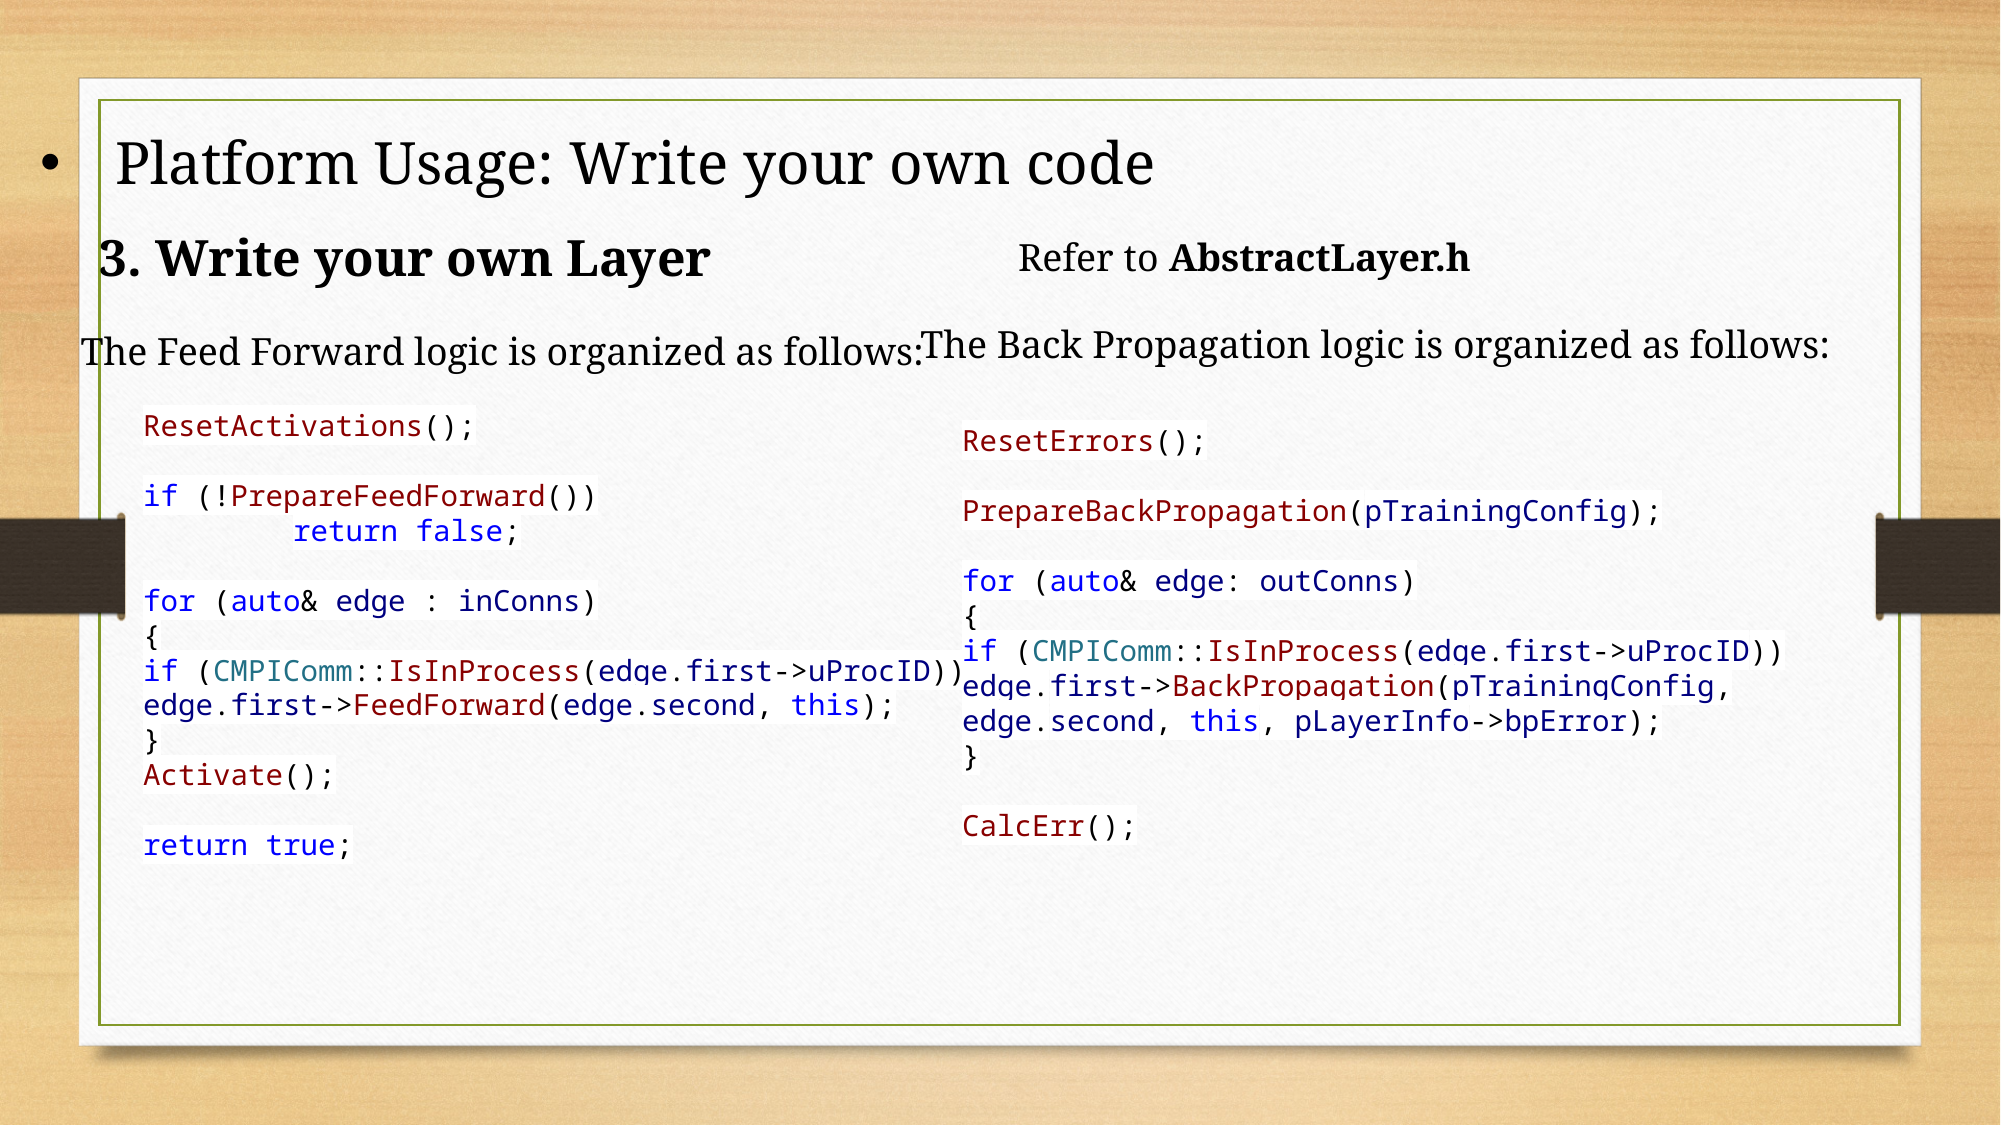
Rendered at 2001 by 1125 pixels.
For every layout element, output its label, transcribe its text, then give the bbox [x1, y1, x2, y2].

text_box The Feed Forward logic is organized as follows: [65, 320, 940, 380]
text_box Platform Usage: Write your own code [25, 118, 1171, 204]
text_box 3. Write your own Layer [85, 219, 727, 295]
text_box The Back Propagation logic is organized as follows: [905, 313, 1847, 374]
text_box ResetErrors(); PrepareBackPropagation(pTrainingConfig); for (auto& edge: outConns) { if (CMPIComm::IsInProcess(edge.first->uProcID)) edge.first->BackPropagation(pTrainingConfig, edge.second, this, pLayerInfo->bpError); } CalcErr(); [947, 415, 1948, 850]
text_box Refer to AbstractLayer.h [1003, 226, 1486, 287]
text_box ResetActivations(); if (!PrepareFeedForward()) return false; for (auto& edge : inConns) { if (CMPIComm::IsInProcess(edge.first->uProcID)) edge.first->FeedForward(edge.second, this); } Activate(); return true; [128, 399, 1129, 869]
picture [0, 0, 2001, 1125]
